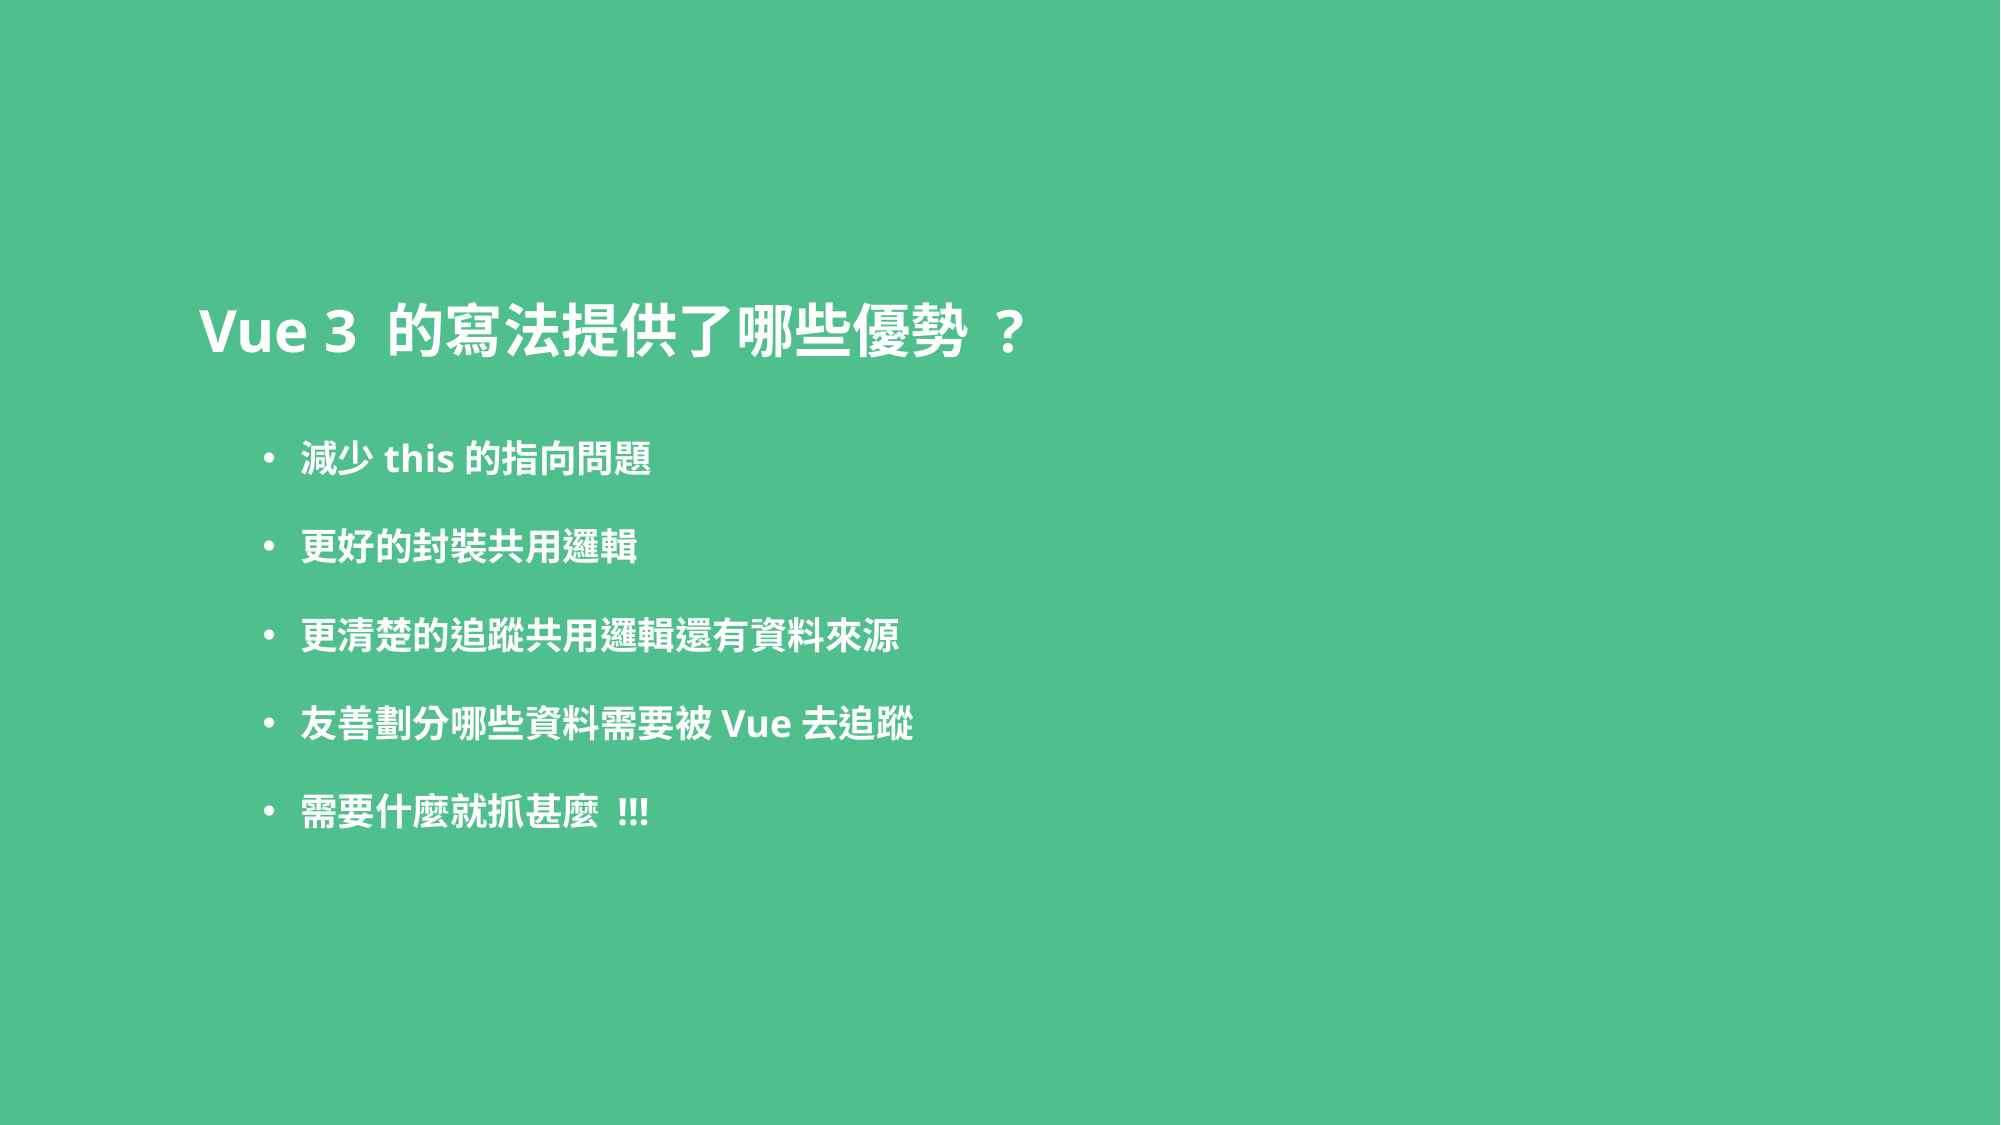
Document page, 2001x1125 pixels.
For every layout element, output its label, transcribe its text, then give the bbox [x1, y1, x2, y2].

list 減少this的指向問題 更好的封裝共用邏輯 更清楚的追蹤共用邏輯還有資料來源 友善劃分哪些資料需要被Vue去追蹤 需要什麼就抓甚麼 !!! [247, 404, 1508, 929]
title Vue 3 的寫法提供了哪些優勢 ? [184, 272, 1161, 396]
